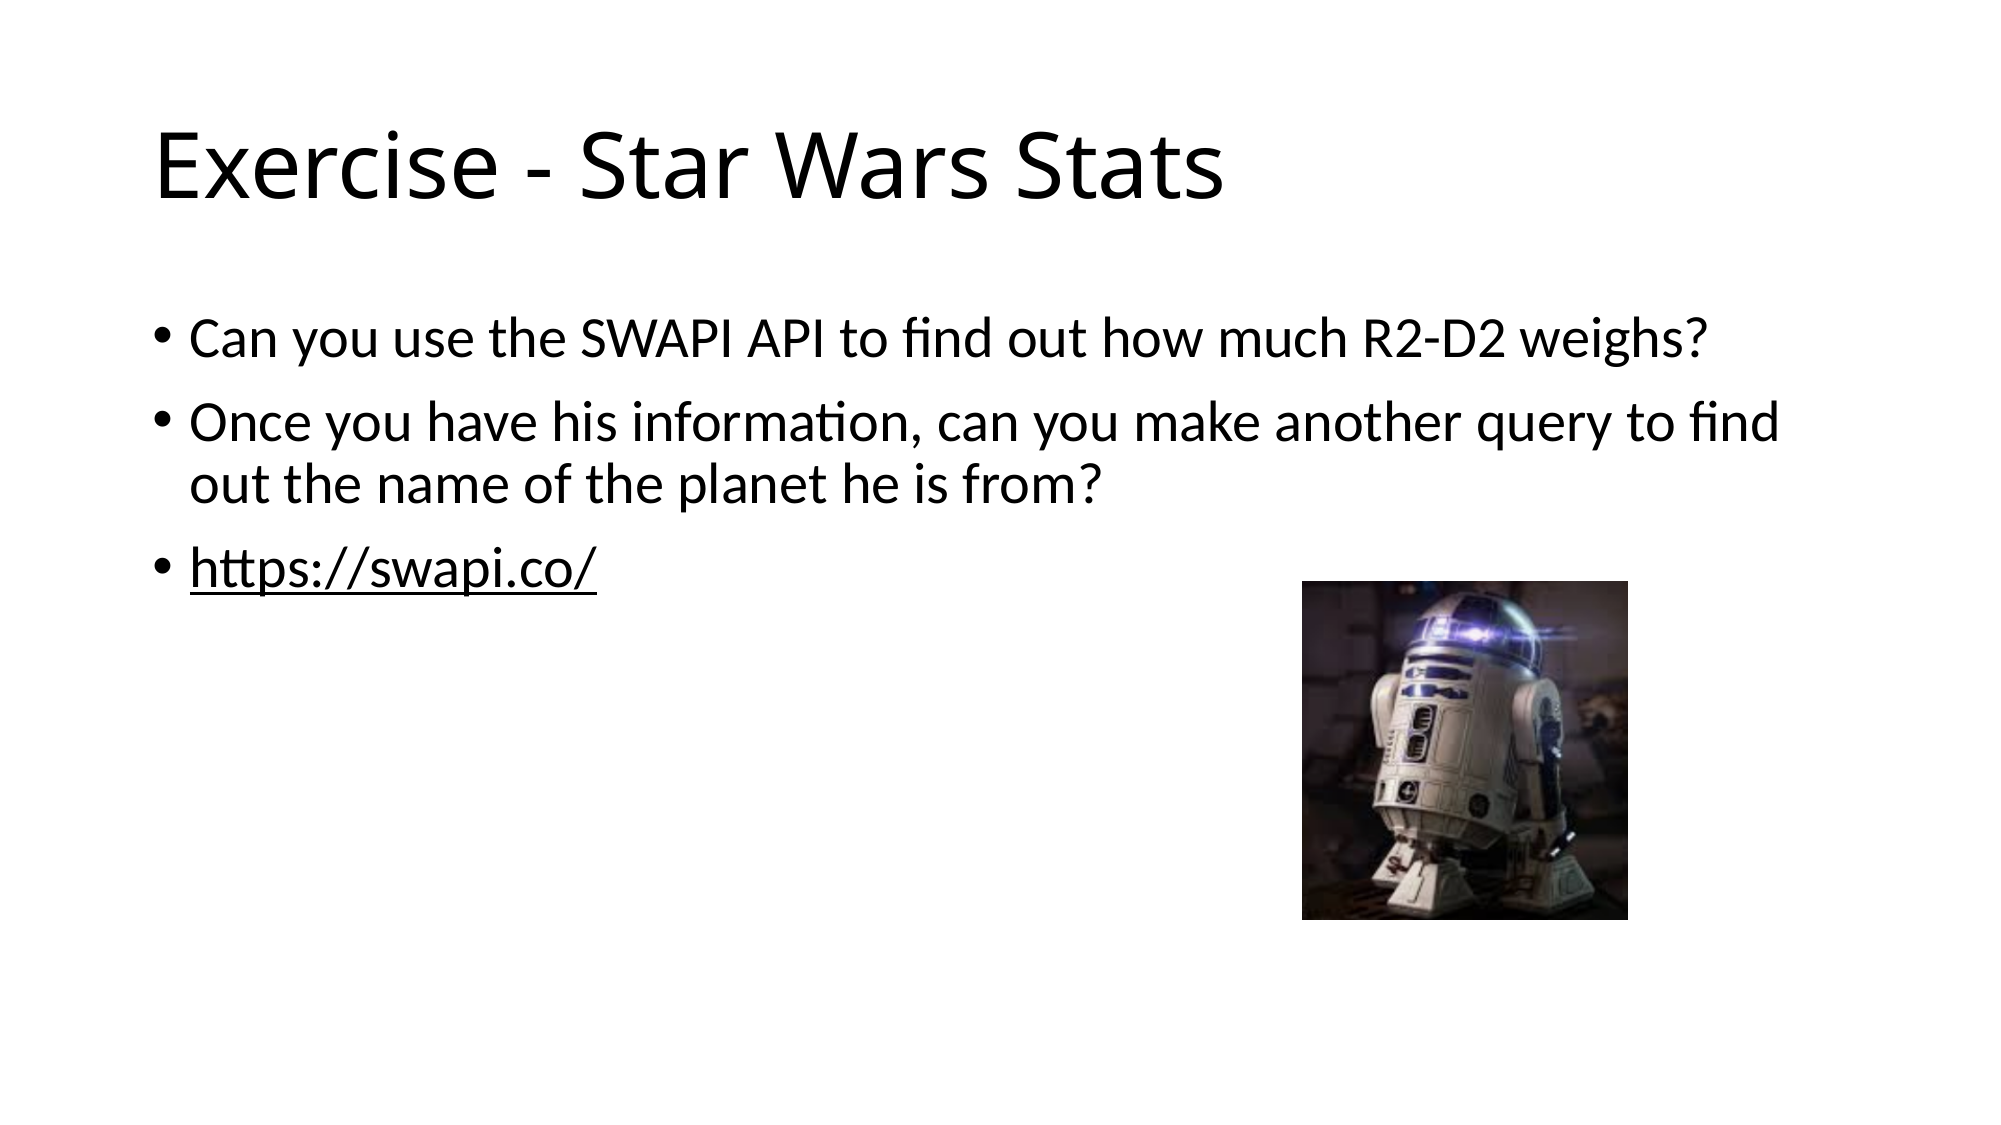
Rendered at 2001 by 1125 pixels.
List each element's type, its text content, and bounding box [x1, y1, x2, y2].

list Can you use the SWAPI API to find out how much R2-D2 weighs? Once you have his information, can you make another query to find out the name of the planet he is from? https://swapi.co/ [137, 299, 1863, 1014]
title Exercise - Star Wars Stats [137, 59, 1863, 278]
picture [1302, 581, 1628, 920]
